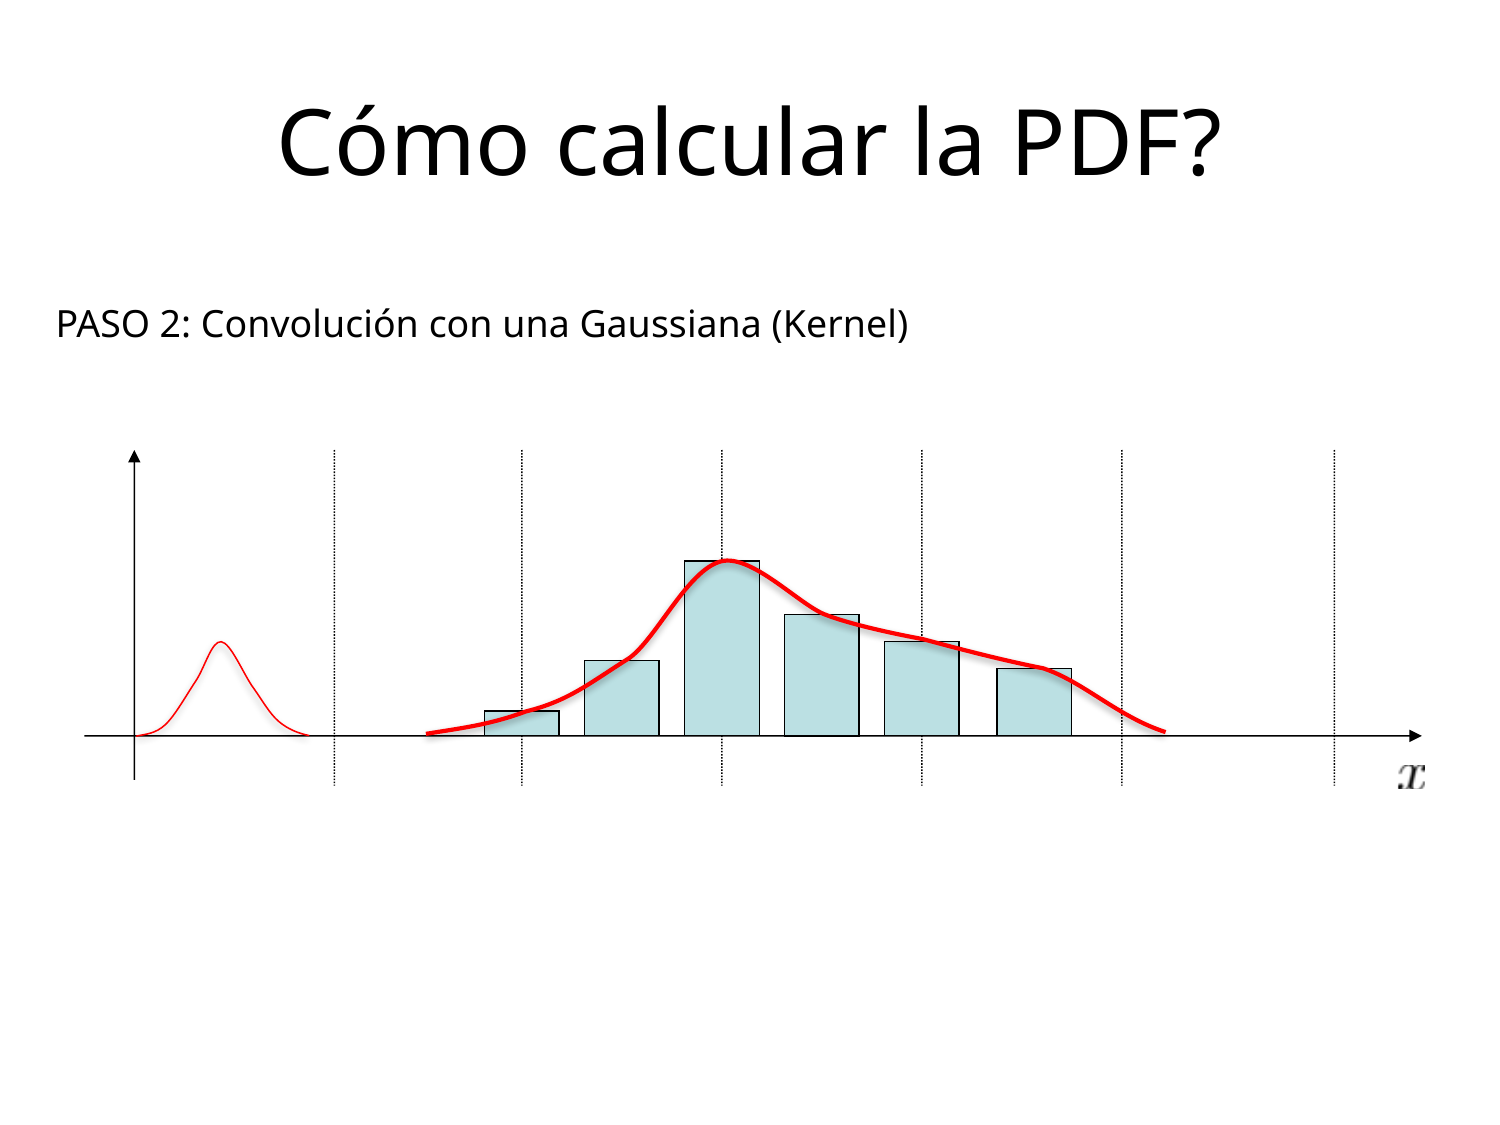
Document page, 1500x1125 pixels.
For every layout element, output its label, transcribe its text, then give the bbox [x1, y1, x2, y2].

picture [1397, 765, 1426, 790]
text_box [134, 449, 1335, 786]
text_box [1338, 729, 1422, 743]
text_box PASO 2: Convolución con una Gaussiana (Kernel) [40, 292, 924, 353]
title Cómo calcular la PDF? [74, 44, 1426, 233]
